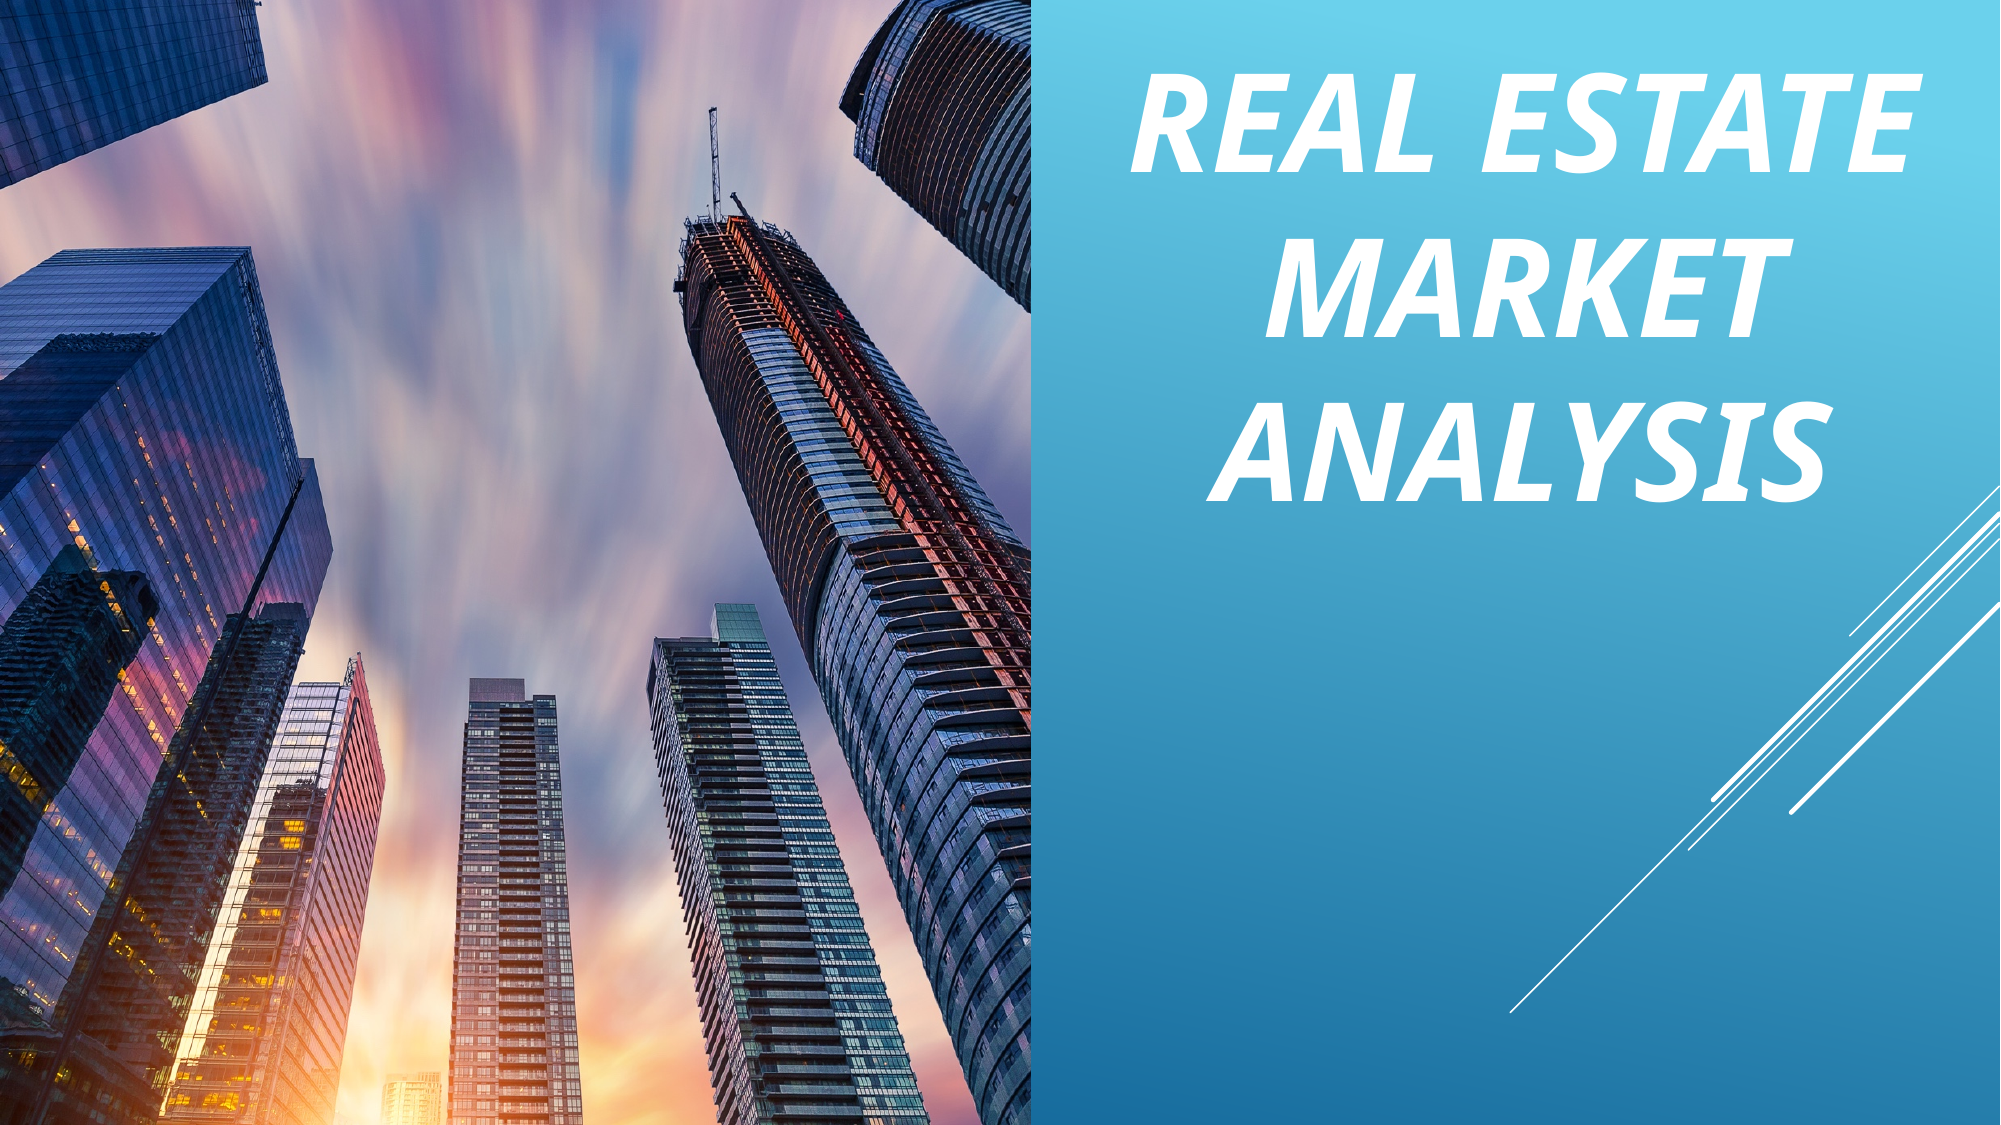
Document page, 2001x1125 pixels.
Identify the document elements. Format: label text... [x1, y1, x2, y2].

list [0, 0, 1031, 1125]
title Real Estate Market Analysis [1046, 43, 2000, 521]
